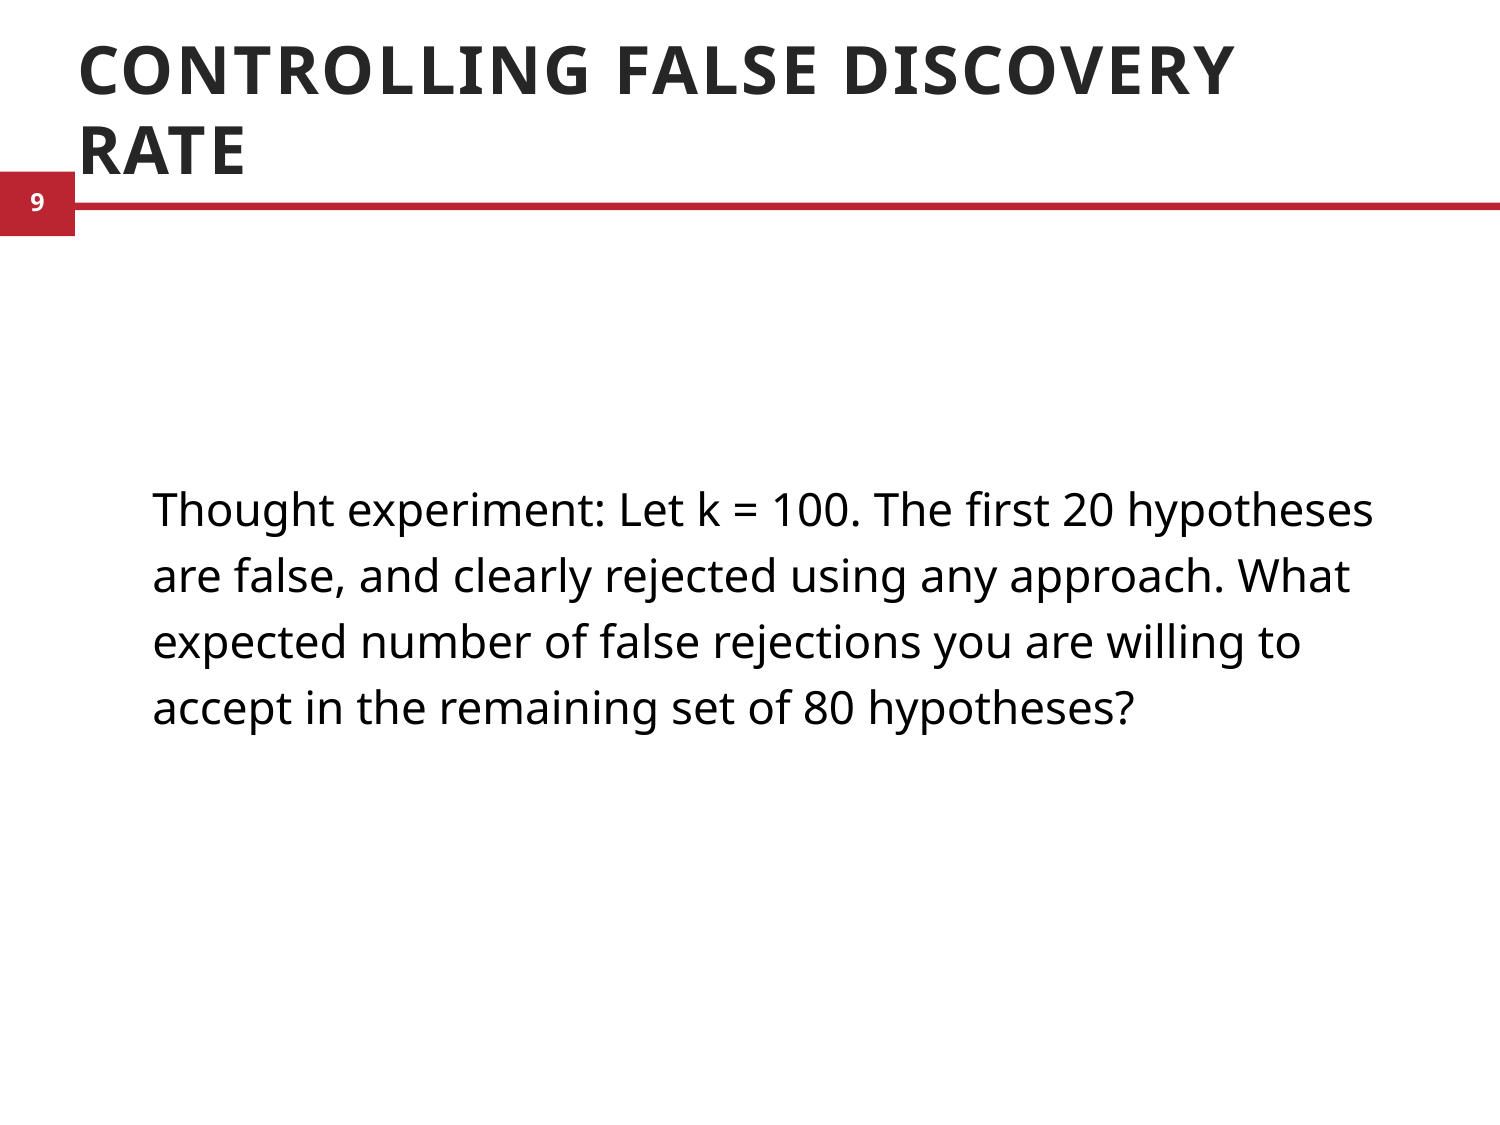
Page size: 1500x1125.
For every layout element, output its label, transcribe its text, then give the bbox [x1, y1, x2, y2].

text_box Thought experiment: Let k = 100. The first 20 hypotheses are false, and clearly rejected using any approach. What expected number of false rejections you are willing to accept in the remaining set of 80 hypotheses? [137, 462, 1457, 742]
title Controlling False Discovery Rate [75, 0, 1425, 188]
